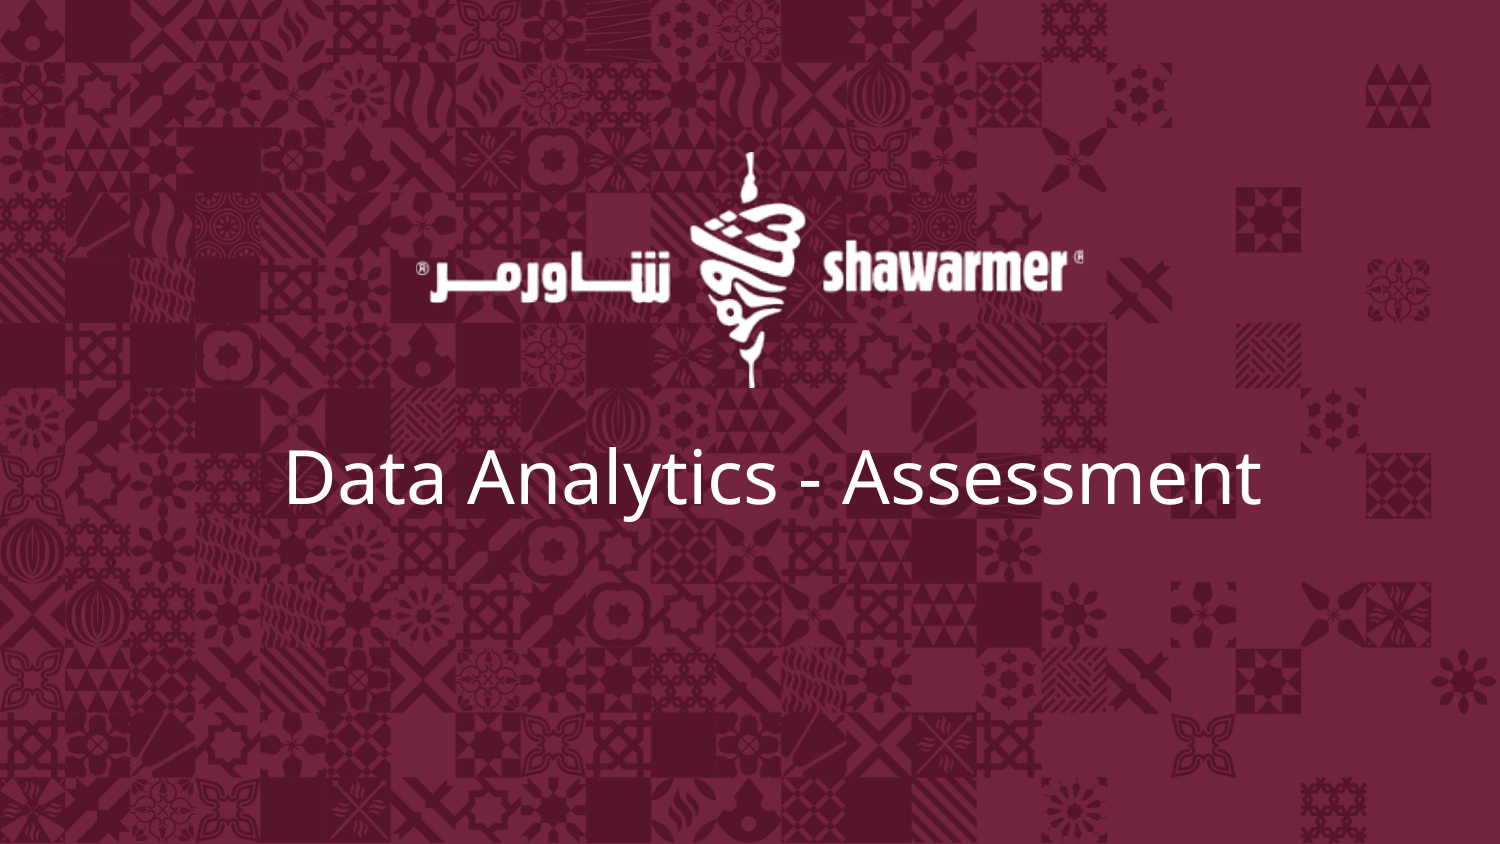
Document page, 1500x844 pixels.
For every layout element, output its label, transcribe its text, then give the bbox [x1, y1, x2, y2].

text_box Data Analytics - Assessment [130, 421, 1415, 527]
picture [0, 0, 1500, 844]
